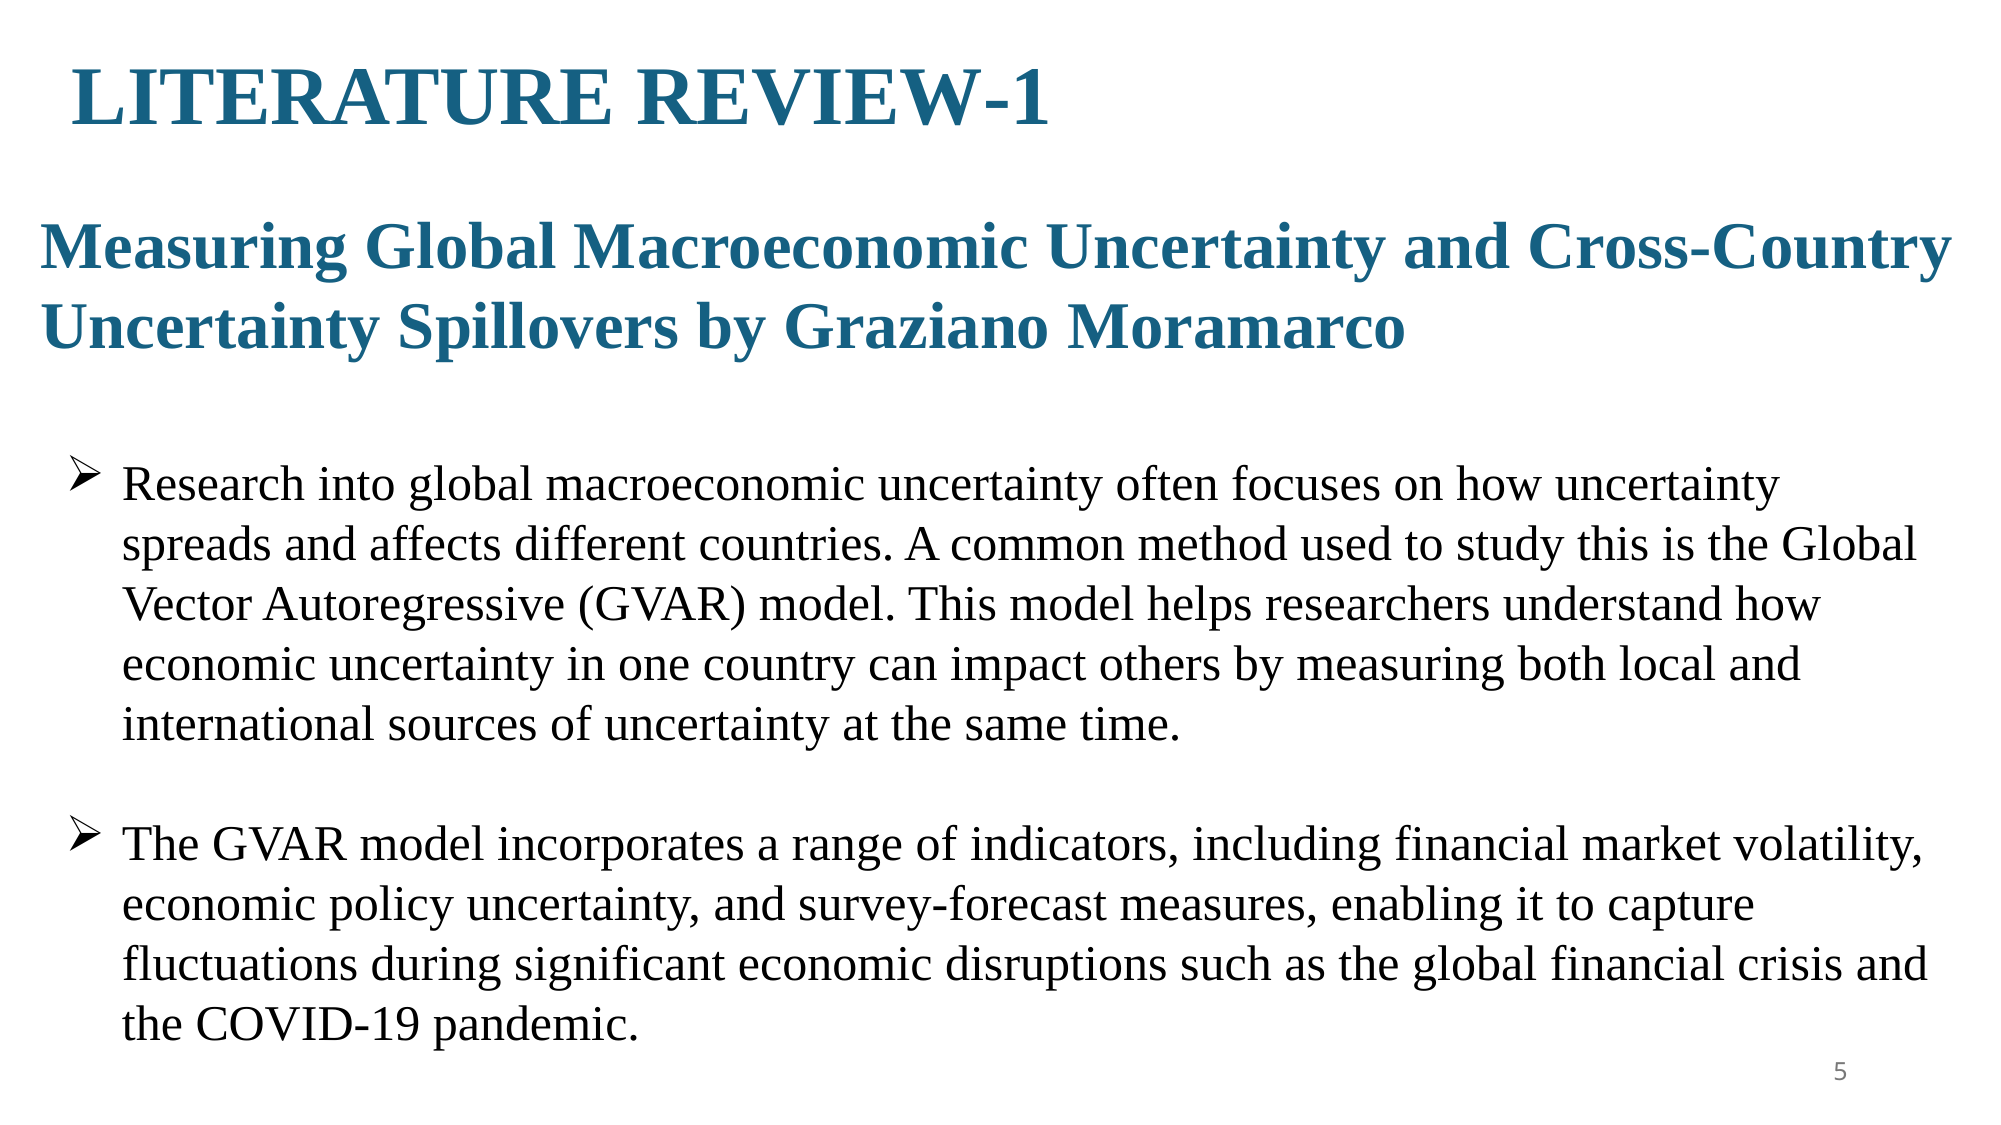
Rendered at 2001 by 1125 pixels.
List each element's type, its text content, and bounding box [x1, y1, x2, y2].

text_box Research into global macroeconomic uncertainty often focuses on how uncertainty spreads and affects different countries. A common method used to study this is the Global Vector Autoregressive (GVAR) model. This model helps researchers understand how economic uncertainty in one country can impact others by measuring both local and international sources of uncertainty at the same time. The GVAR model incorporates a range of indicators, including financial market volatility, economic policy uncertainty, and survey-forecast measures, enabling it to capture fluctuations during significant economic disruptions such as the global financial crisis and the COVID-19 pandemic. [50, 442, 1952, 1058]
text_box Literature review-1 [56, 34, 1068, 149]
slide_number 5 [1412, 1042, 1863, 1103]
text_box Measuring Global Macroeconomic Uncertainty and Cross-Country Uncertainty Spillovers by Graziano Moramarco [25, 194, 1977, 475]
